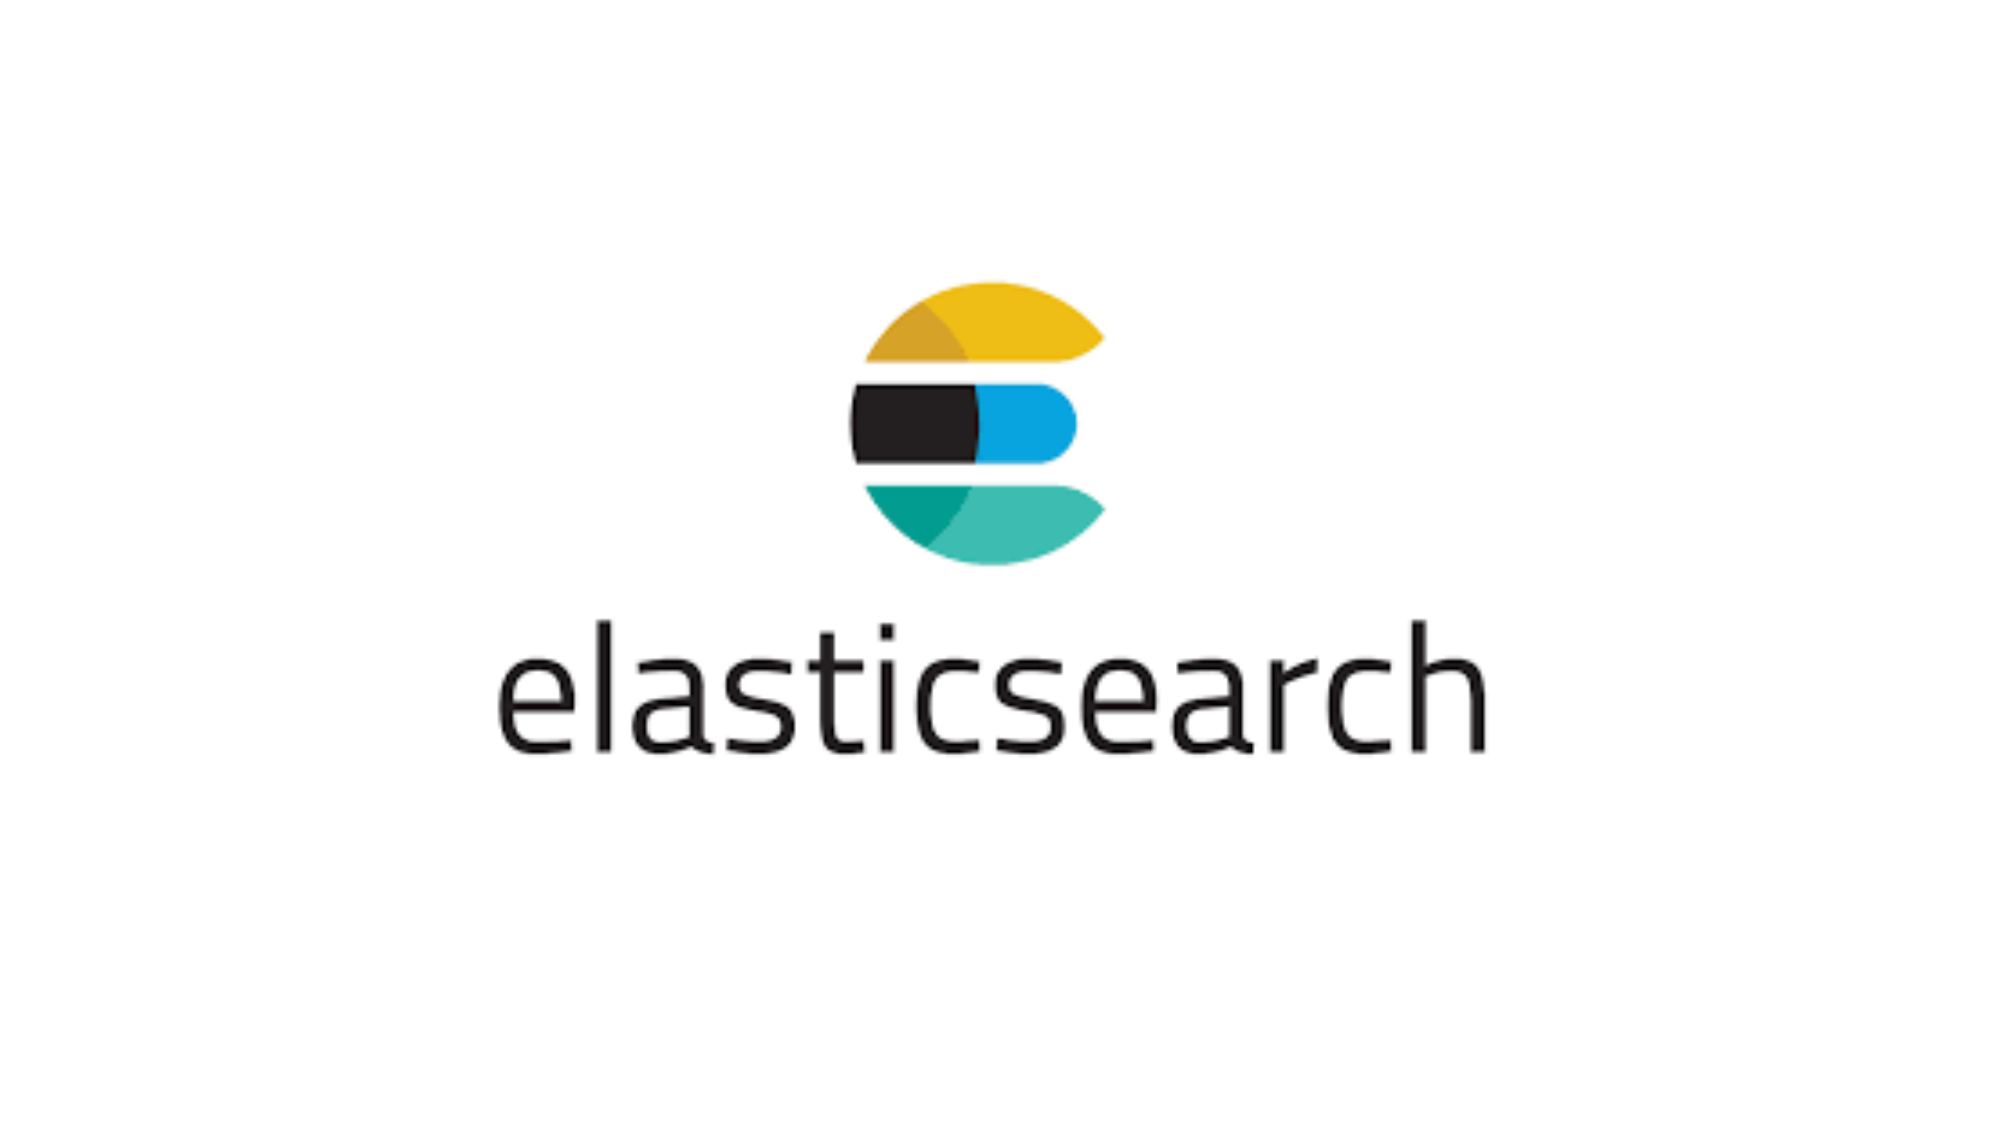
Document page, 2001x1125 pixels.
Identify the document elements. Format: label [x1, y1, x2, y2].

picture [424, 220, 1576, 791]
